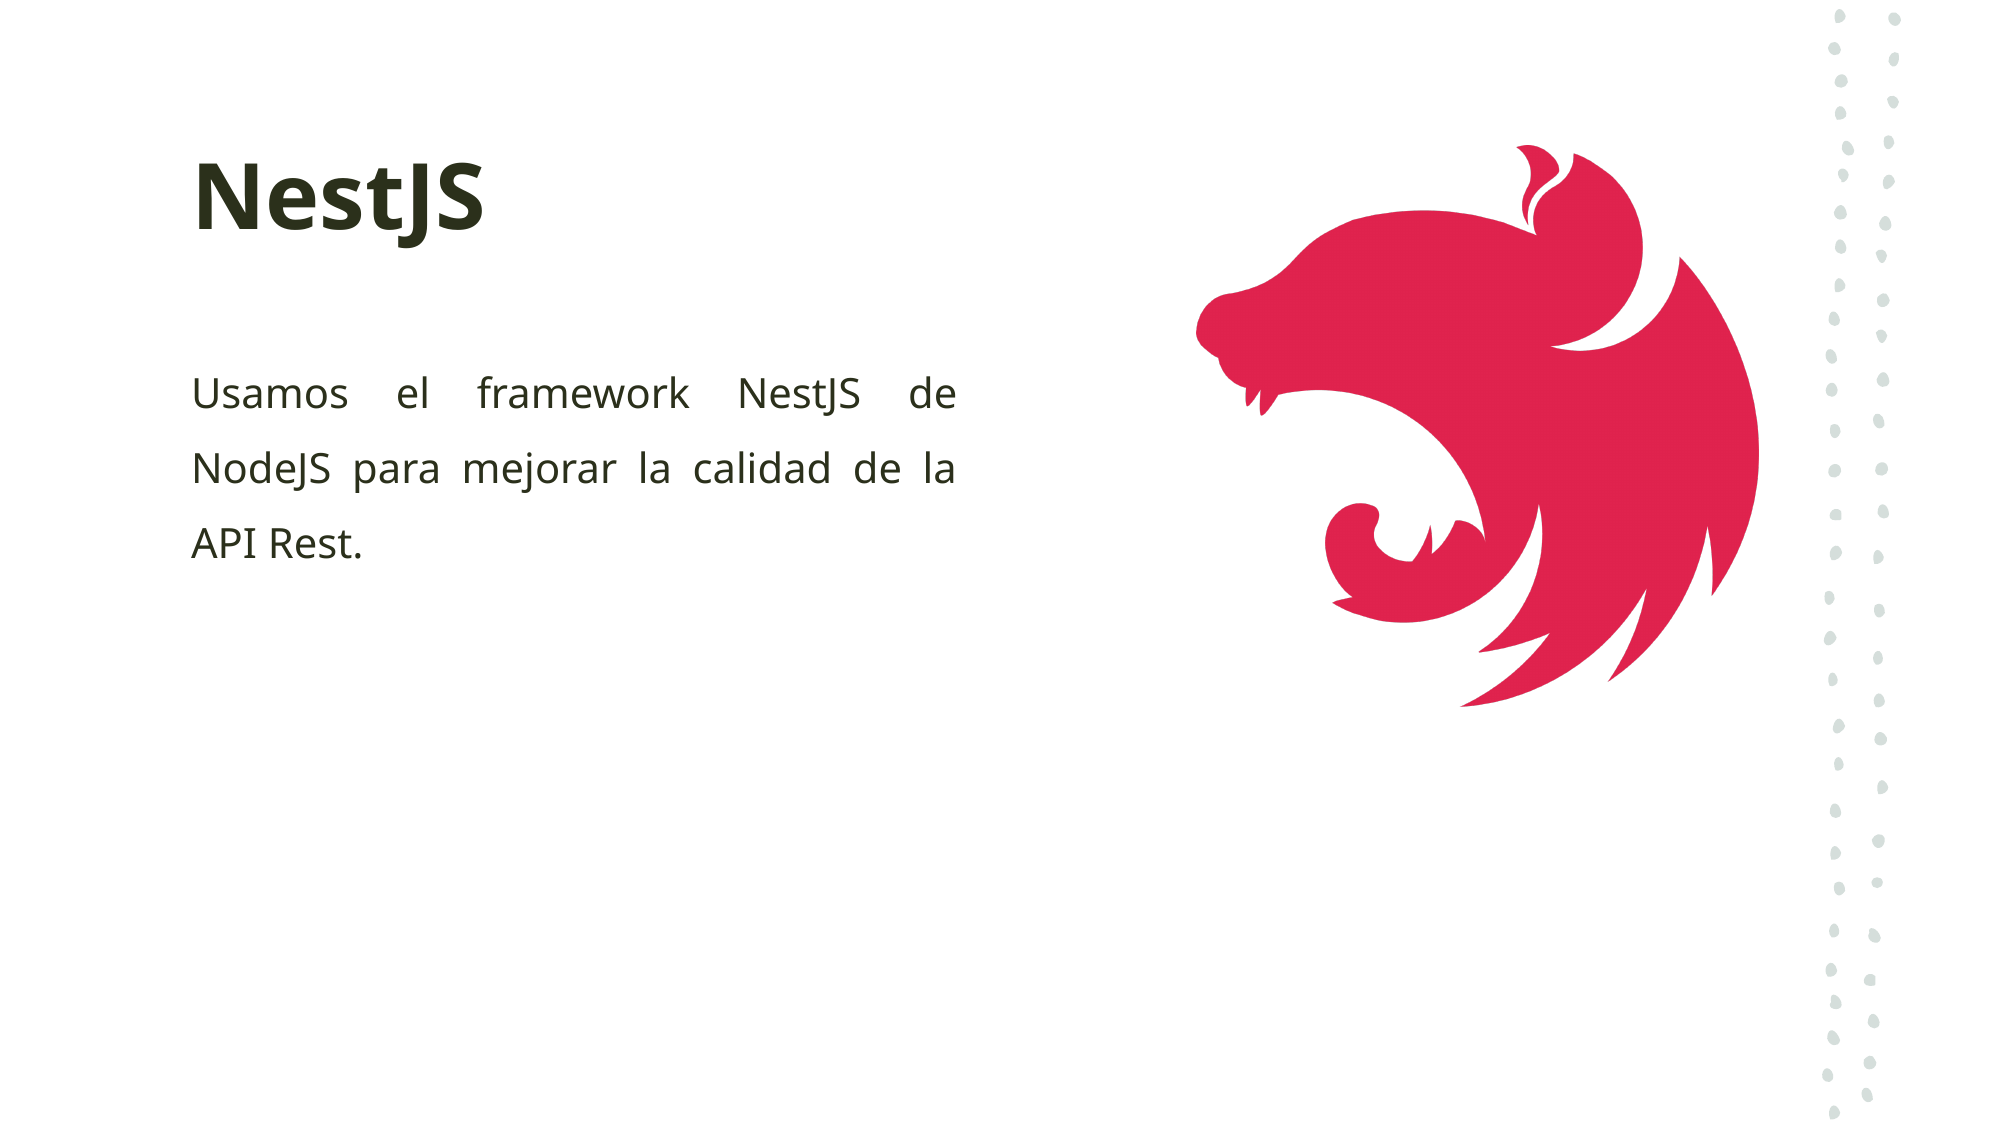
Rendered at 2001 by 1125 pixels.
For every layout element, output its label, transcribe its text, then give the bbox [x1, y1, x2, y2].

picture [1196, 145, 1759, 707]
title NestJS [176, 81, 1620, 304]
text_box Usamos el framework NestJS de NodeJS para mejorar la calidad de la API Rest. [176, 334, 973, 900]
